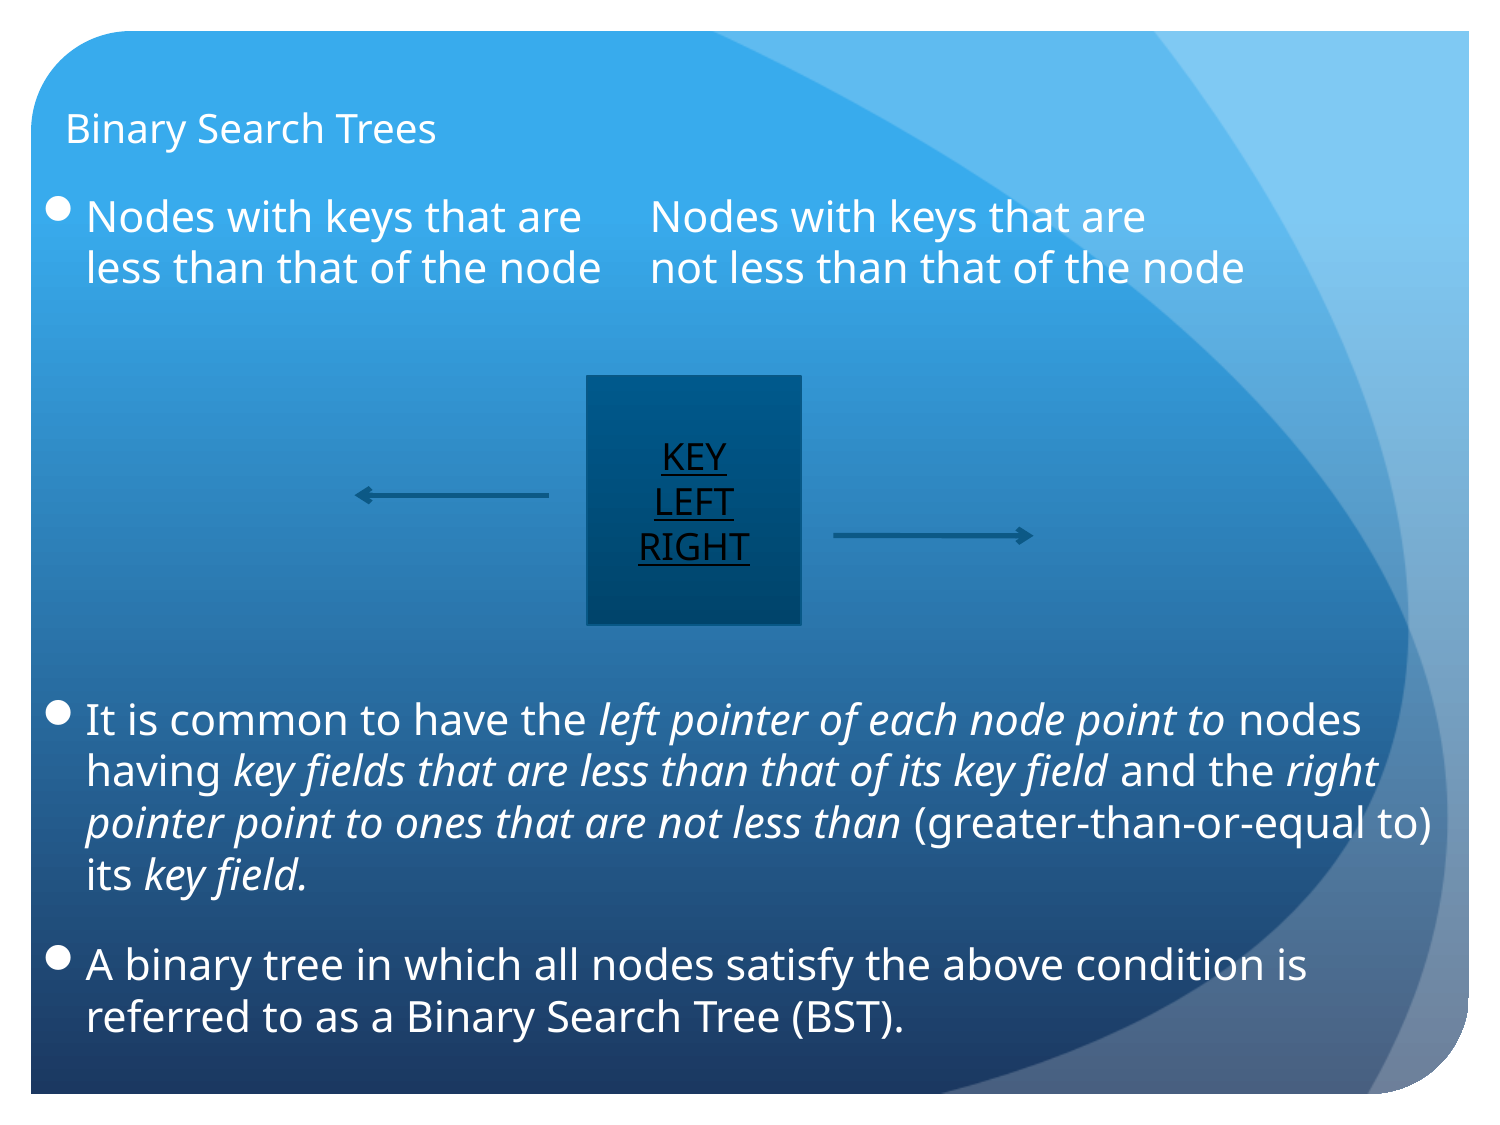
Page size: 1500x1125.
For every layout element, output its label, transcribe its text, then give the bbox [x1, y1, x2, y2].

title Binary Search Trees [49, 45, 1389, 159]
text_box KEY LEFT RIGHT [586, 375, 802, 626]
picture [24, 30, 1473, 1094]
list Nodes with keys that are Nodes with keys that are less than that of the node not less than that of the node It is common to have the left pointer of each node point to nodes having key fields that are less than that of its key field and the right pointer point to ones that are not less than (greater-than-or-equal to) its key field. A binary tree in which all nodes satisfy the above condition is referred to as a Binary Search Tree (BST). [27, 181, 1467, 1062]
